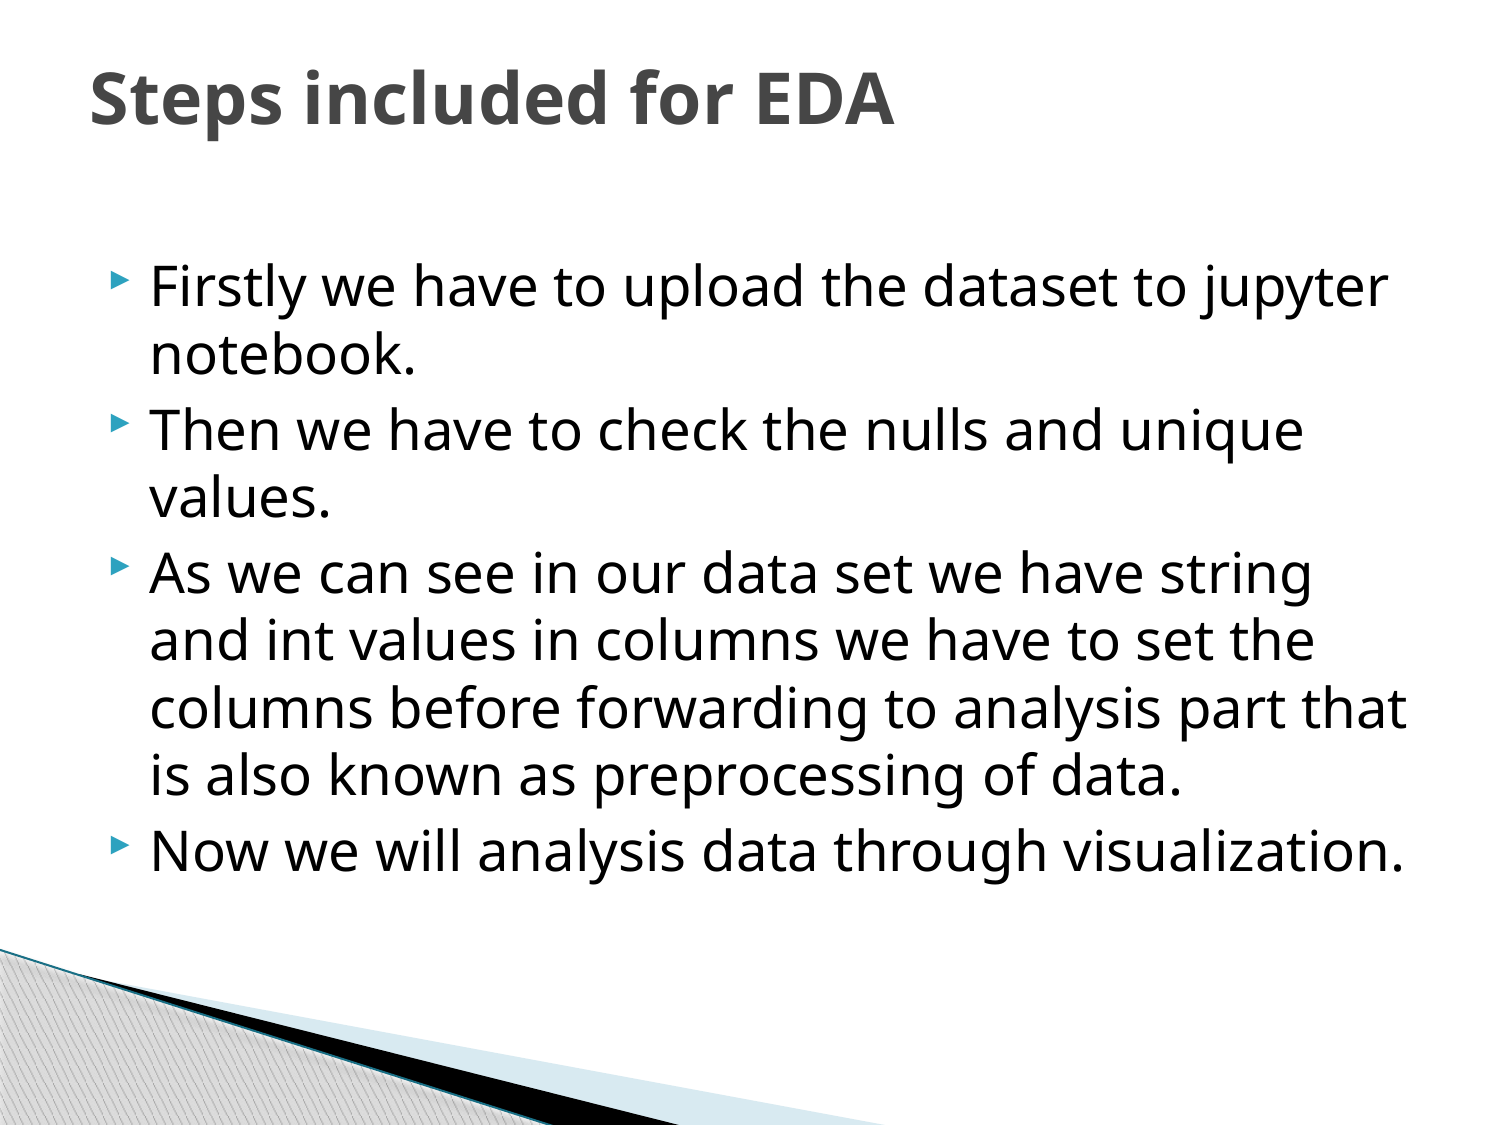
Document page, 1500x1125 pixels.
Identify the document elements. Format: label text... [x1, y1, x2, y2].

list Firstly we have to upload the dataset to jupyter notebook. Then we have to check the nulls and unique values. As we can see in our data set we have string and int values in columns we have to set the columns before forwarding to analysis part that is also known as preprocessing of data. Now we will analysis data through visualization. [75, 243, 1425, 986]
title Steps included for EDA [75, 45, 1425, 233]
